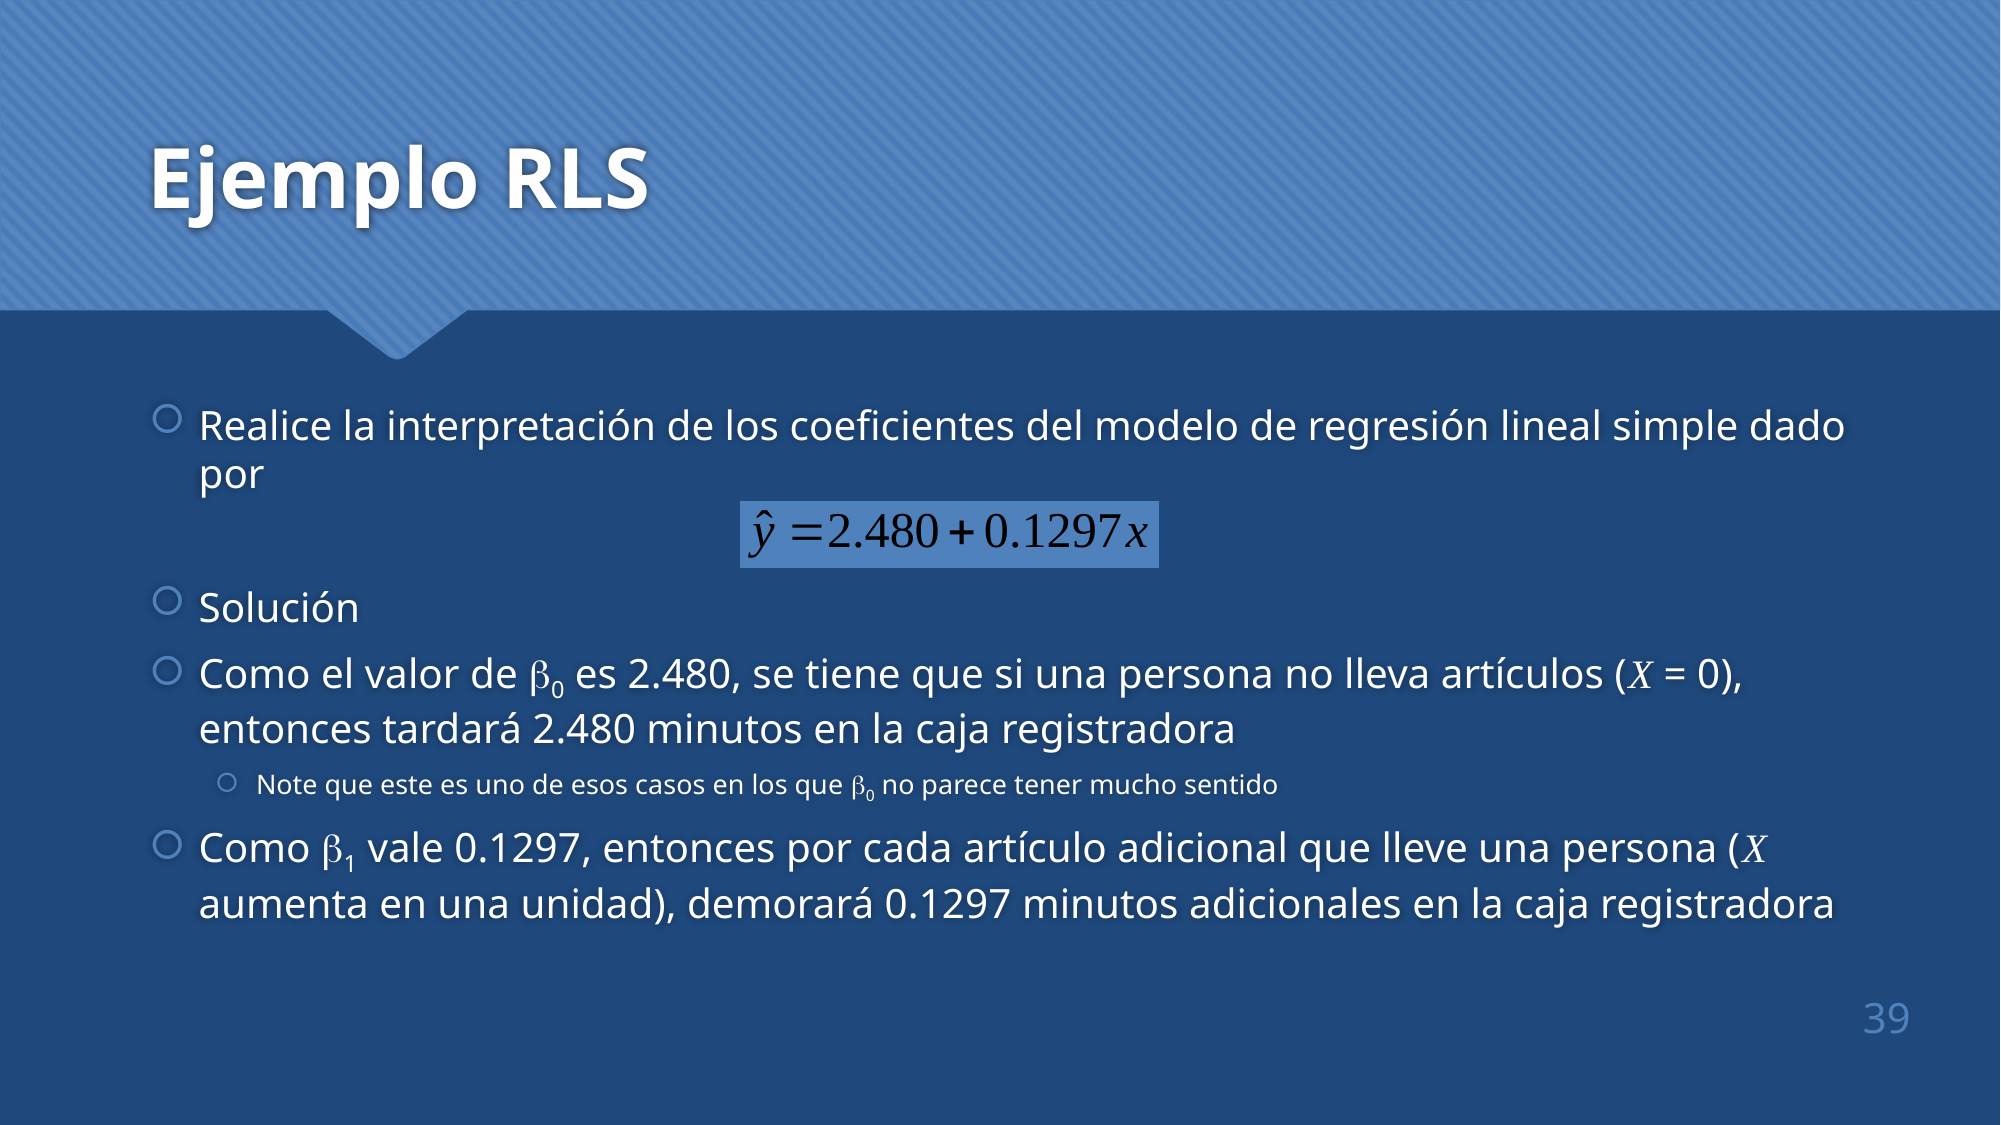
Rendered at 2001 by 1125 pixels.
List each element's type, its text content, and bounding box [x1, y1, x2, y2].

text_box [739, 501, 1159, 569]
slide_number 39 [1751, 970, 1926, 1051]
list Realice la interpretación de los coeficientes del modelo de regresión lineal simple dado por Solución Como el valor de 0 es 2.480, se tiene que si una persona no lleva artículos (X = 0), entonces tardará 2.480 minutos en la caja registradora Note que este es uno de esos casos en los que 0 no parece tener mucho sentido Como 1 vale 0.1297, entonces por cada artículo adicional que lleve una persona (X aumenta en una unidad), demorará 0.1297 minutos adicionales en la caja registradora [134, 364, 1866, 962]
title Ejemplo RLS [132, 73, 1868, 233]
